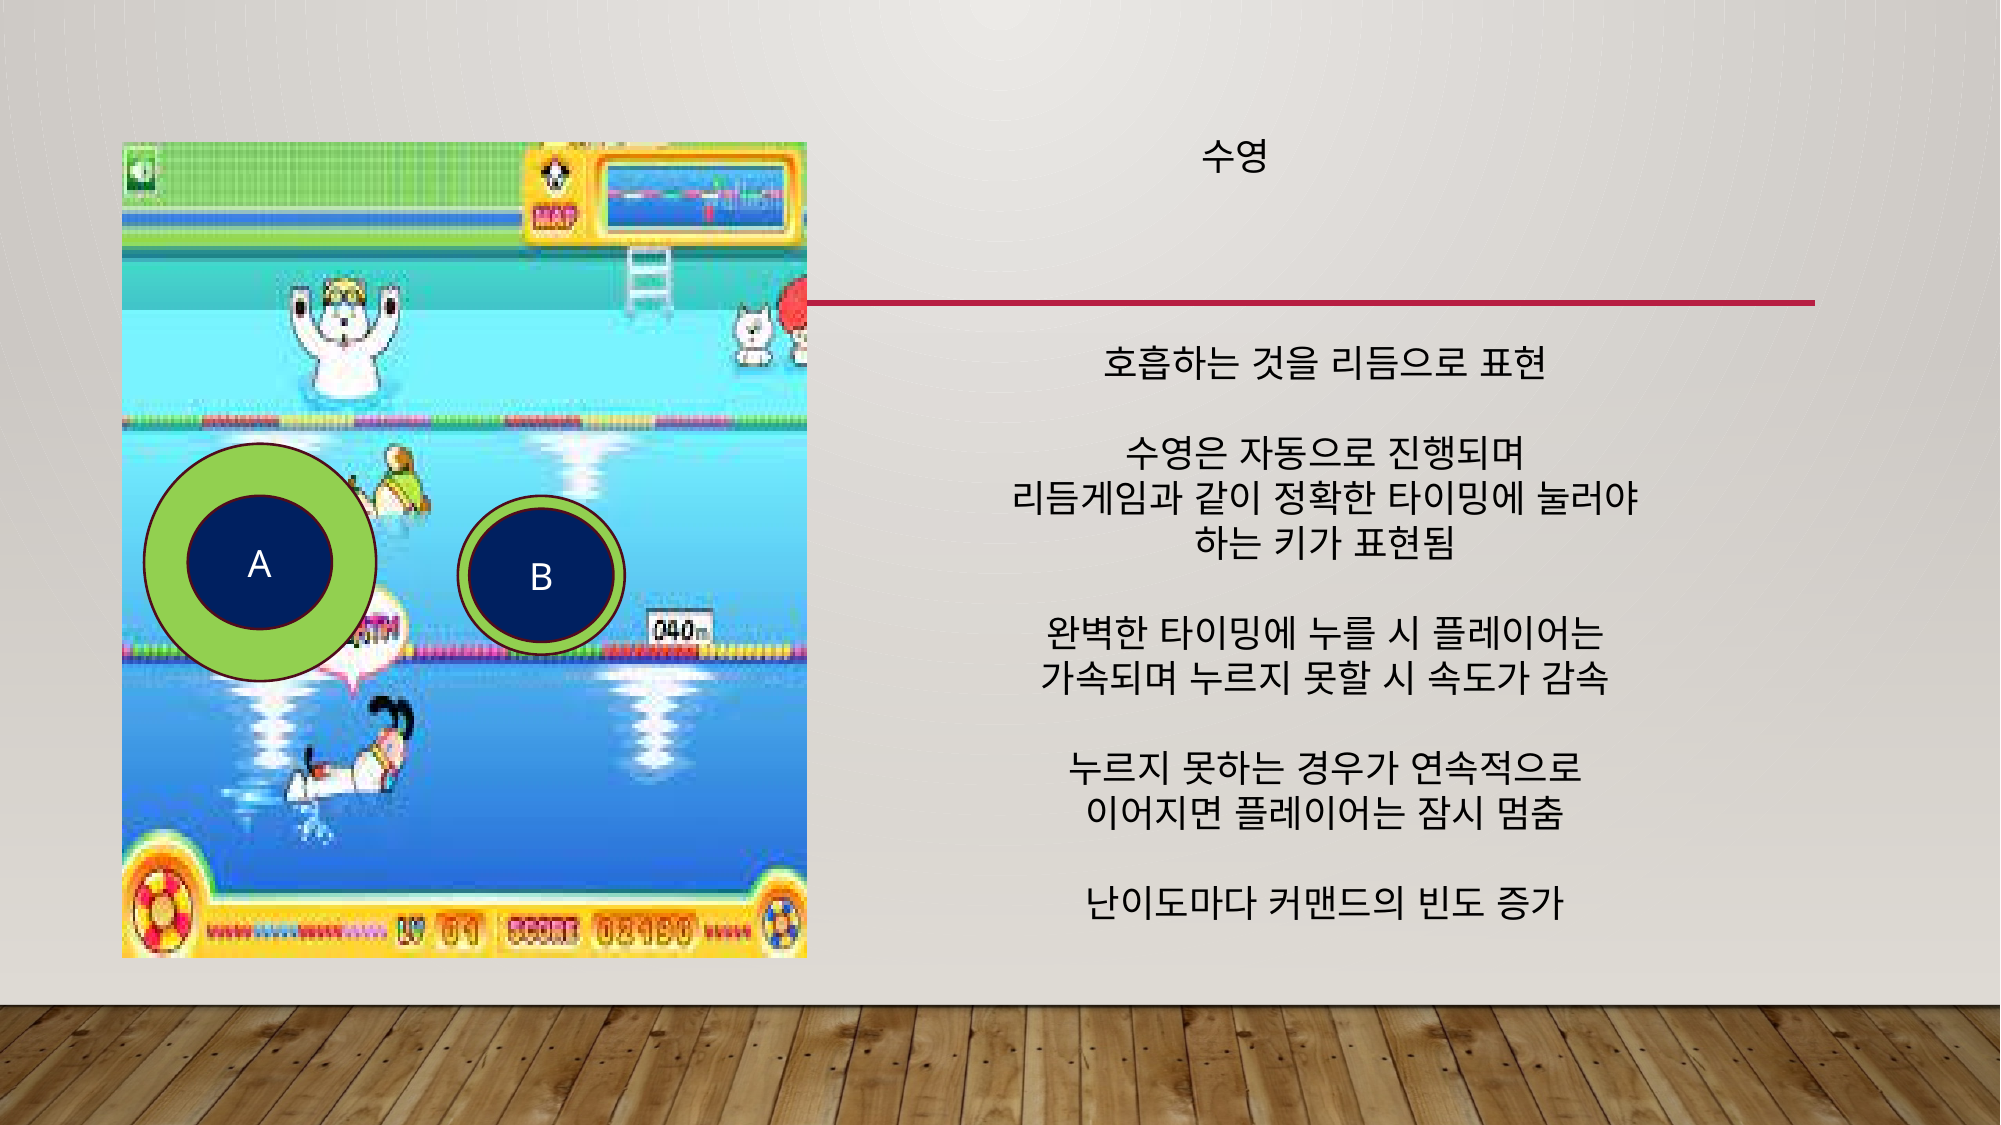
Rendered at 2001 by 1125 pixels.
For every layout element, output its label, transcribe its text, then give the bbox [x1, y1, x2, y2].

text_box 수영 [999, 125, 1471, 186]
picture [0, 1005, 2000, 1125]
picture [121, 142, 807, 958]
text_box 호흡하는 것을 리듬으로 표현 수영은 자동으로 진행되며 리듬게임과 같이 정확한 타이밍에 눌러야 하는 키가 표현됨 완벽한 타이밍에 누를 시 플레이어는 가속되며 누르지 못할 시 속도가 감속 누르지 못하는 경우가 연속적으로 이어지면 플레이어는 잠시 멈춤 난이도마다 커맨드의 빈도 증가 [983, 332, 1669, 933]
